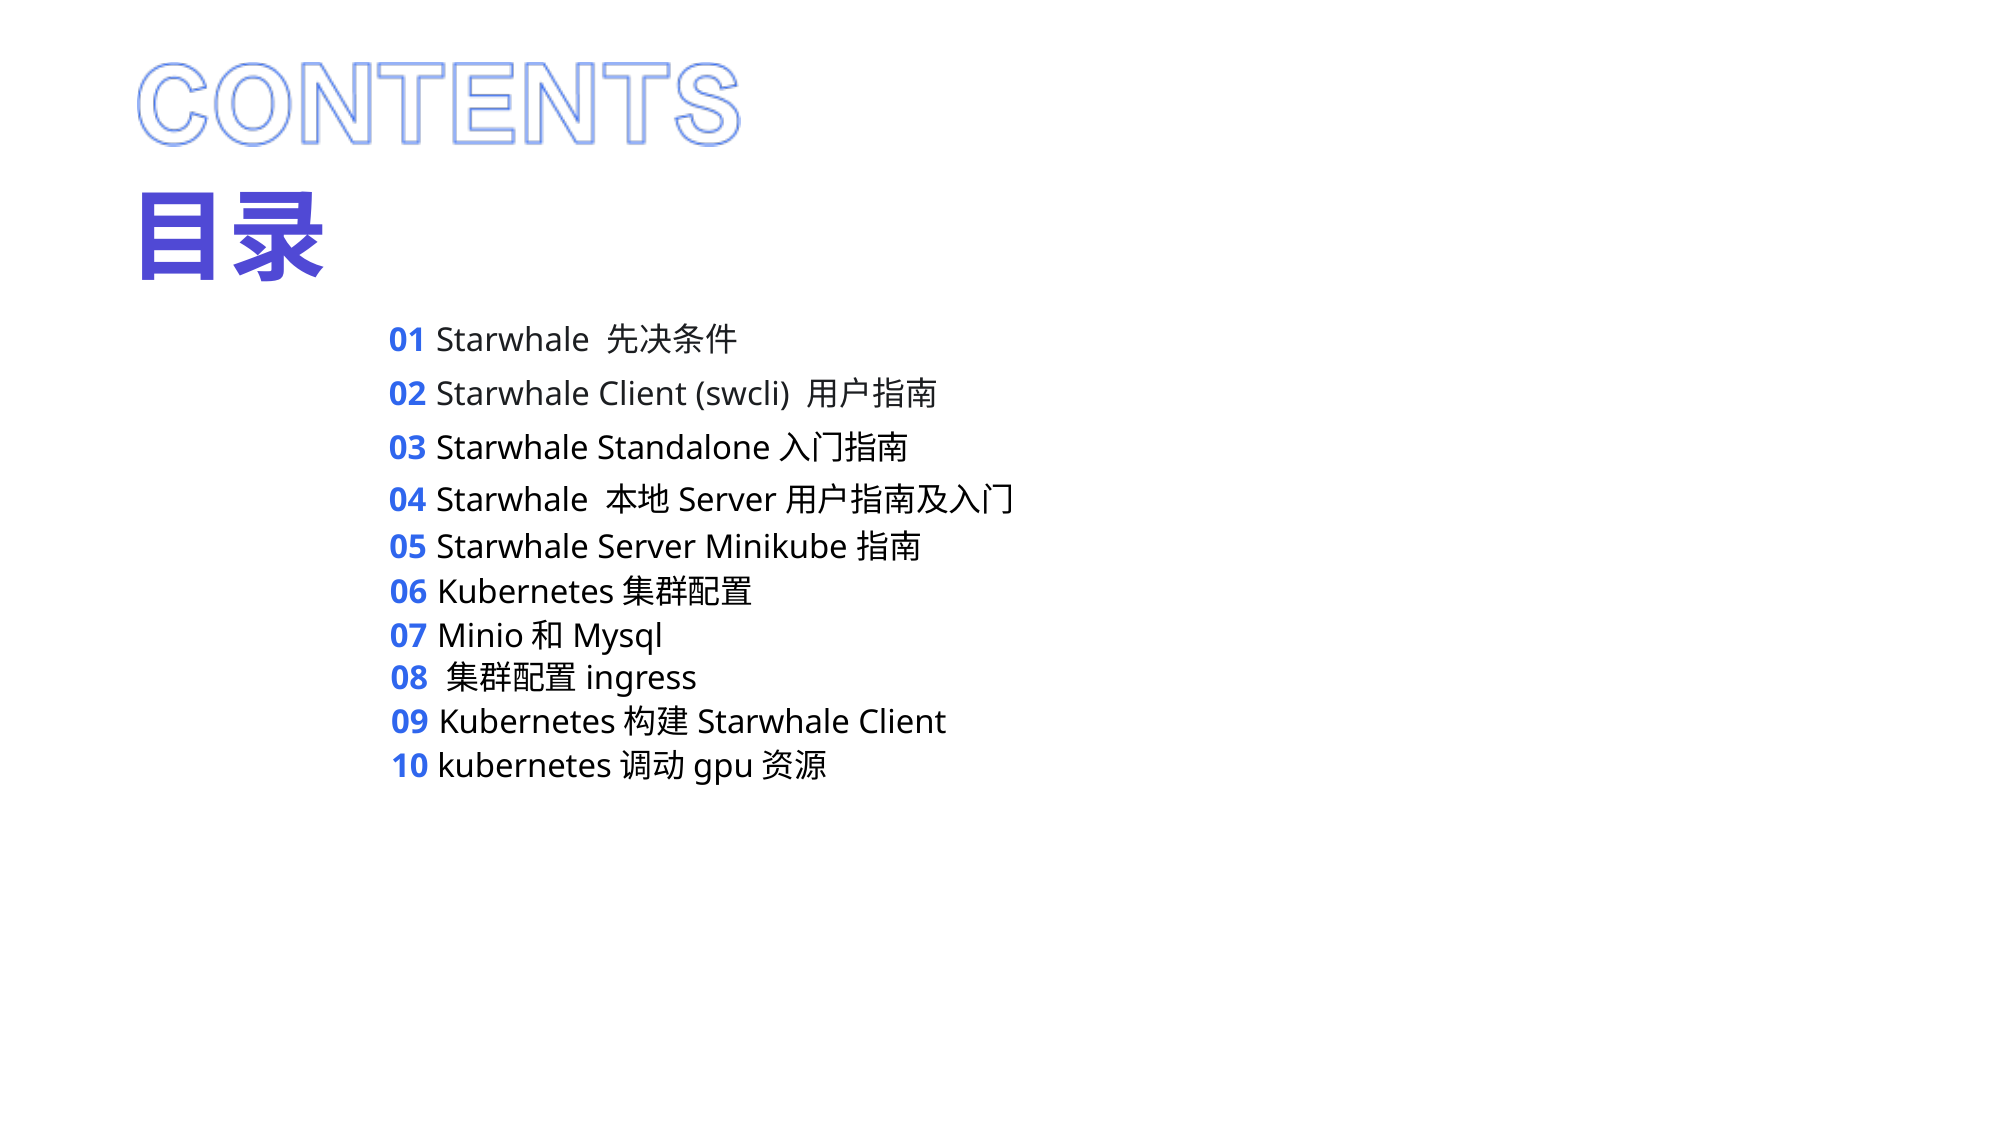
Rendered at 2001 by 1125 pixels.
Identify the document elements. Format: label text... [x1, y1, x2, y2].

text_box 06 Kubernetes集群配置 [373, 534, 1058, 578]
text_box 目录 [112, 103, 523, 301]
text_box 05 Starwhale Server Minikube指南 [372, 489, 1058, 575]
text_box 02 Starwhale Client (swcli) 用户指南 [372, 336, 1057, 390]
text_box 07 Minio和Mysql [373, 578, 1058, 665]
text_box 03 Starwhale Standalone入门指南 [372, 390, 1057, 441]
text_box 04 Starwhale 本地Server用户指南及入门 [372, 441, 1057, 489]
text_box 10 kubernetes调动gpu资源 [374, 708, 1060, 794]
text_box 08 集群配置ingress [374, 620, 1059, 664]
text_box 09 Kubernetes构建Starwhale Client [374, 664, 1060, 708]
picture [137, 62, 741, 147]
text_box 01 Starwhale 先决条件 [372, 282, 1057, 336]
